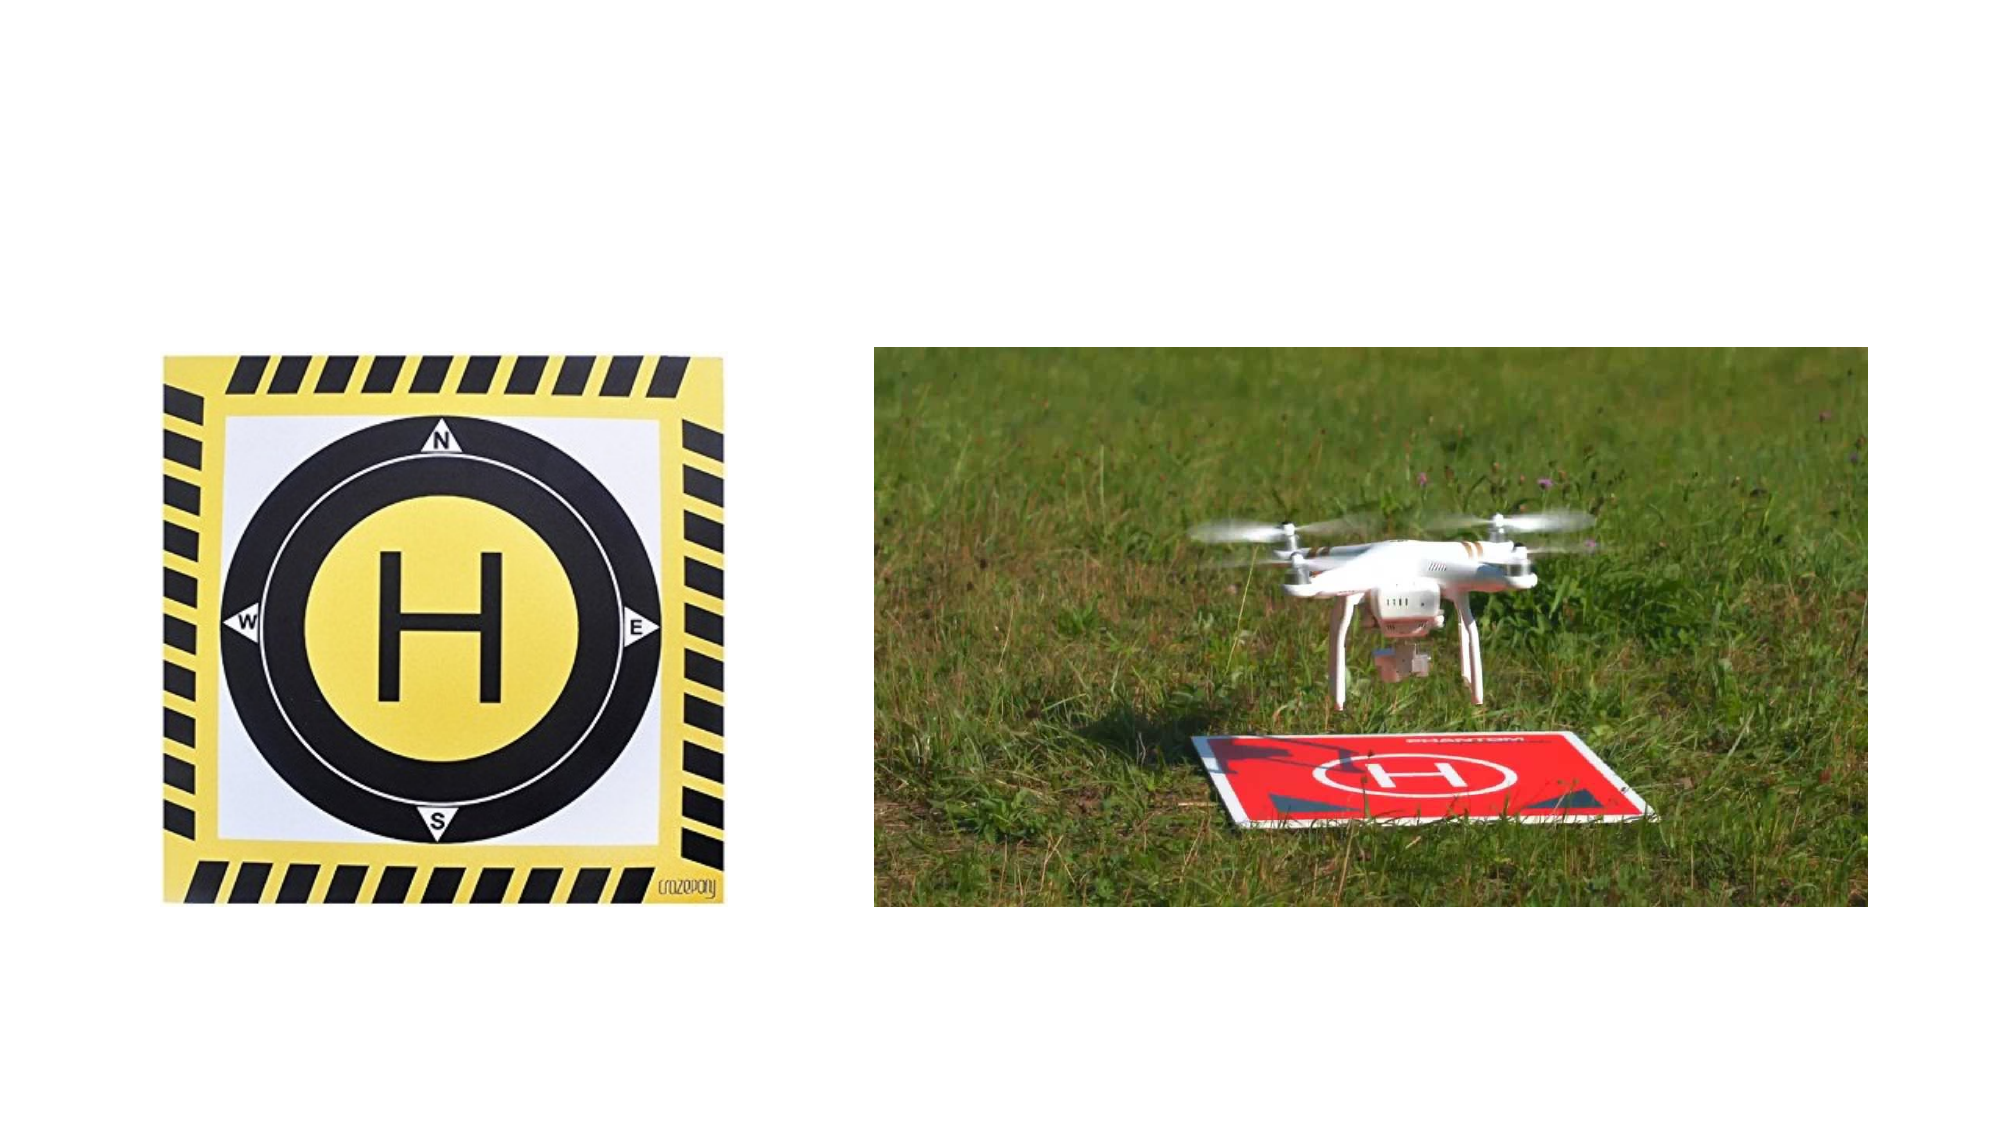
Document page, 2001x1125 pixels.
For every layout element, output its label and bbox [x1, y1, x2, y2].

list [160, 351, 729, 907]
picture [874, 347, 1868, 907]
